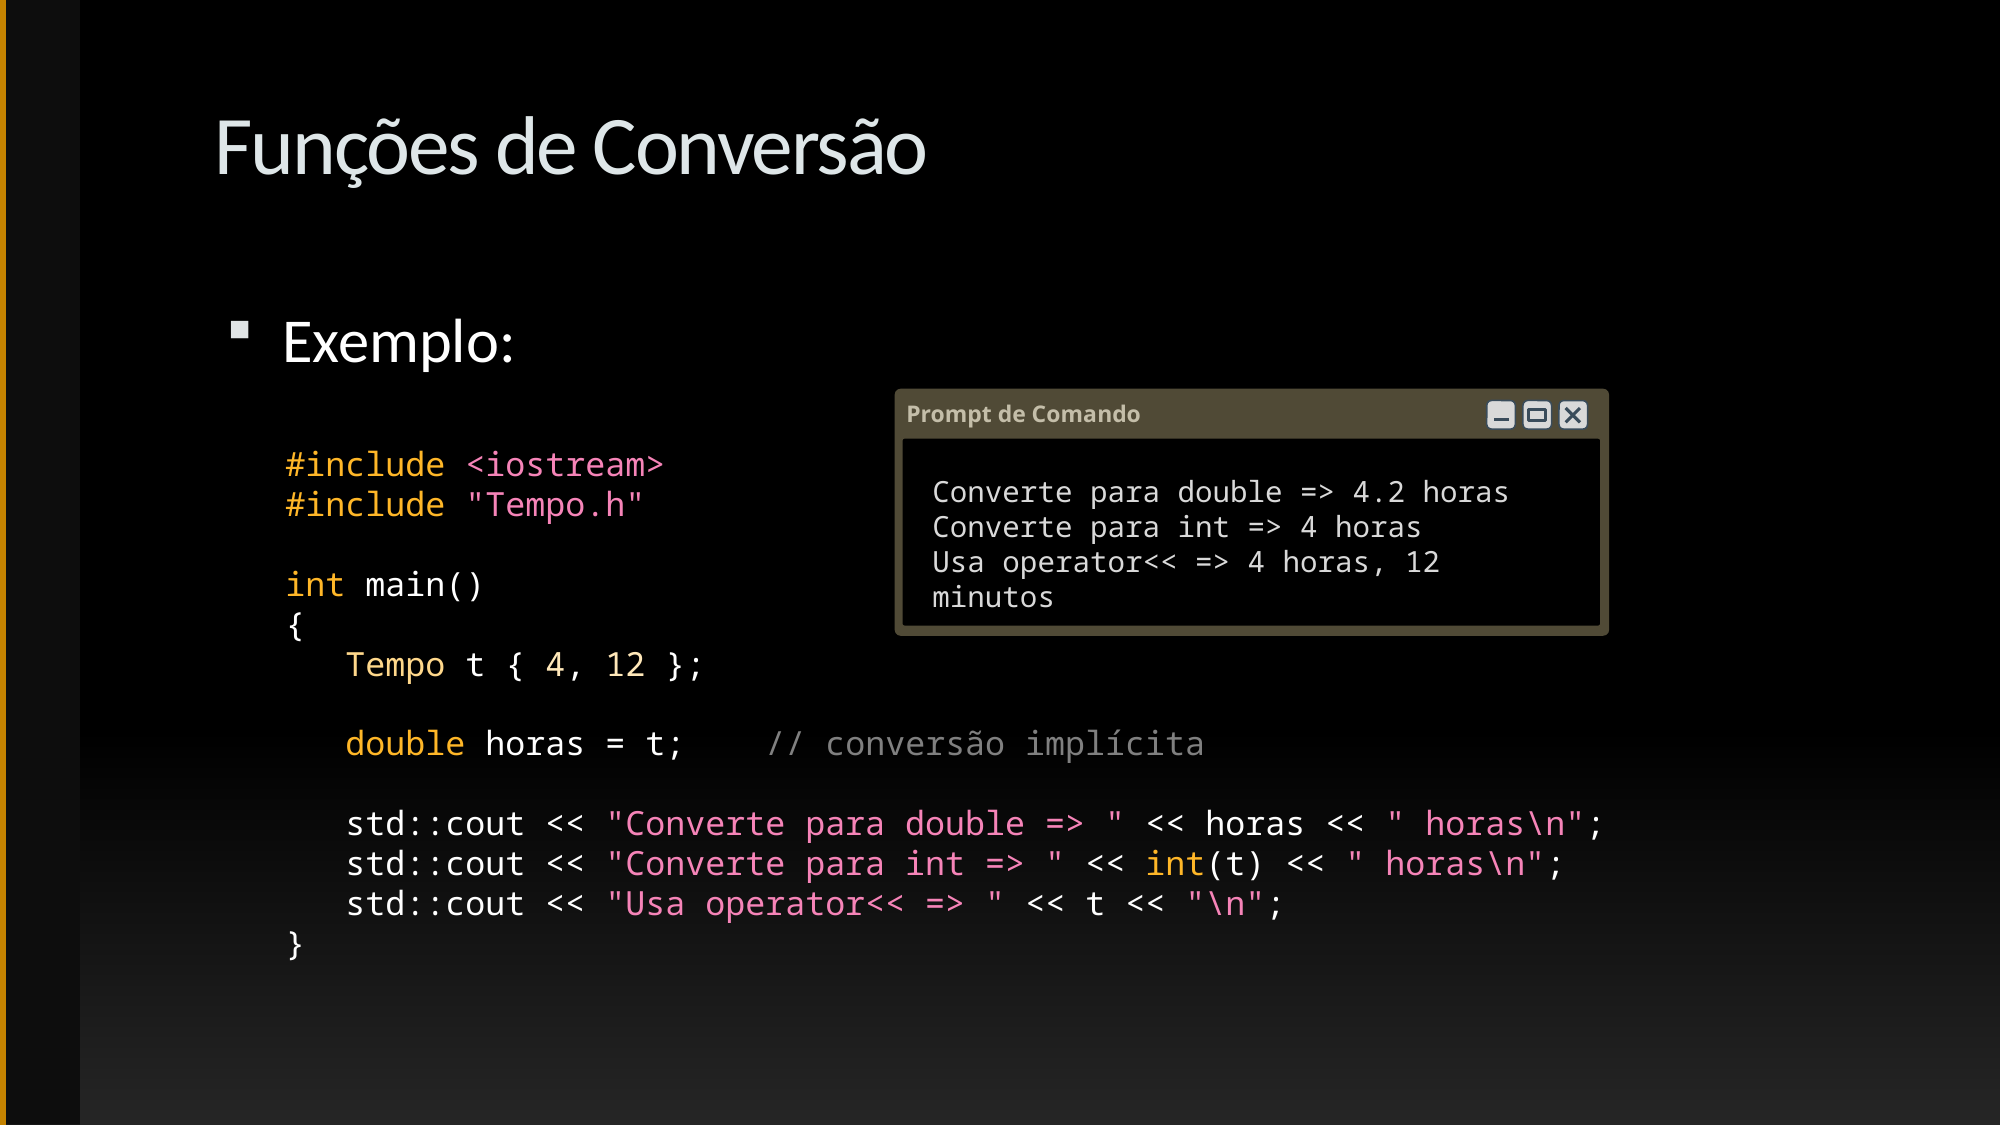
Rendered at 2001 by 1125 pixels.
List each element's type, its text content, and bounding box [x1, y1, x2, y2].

title Funções de Conversão [200, 83, 1627, 234]
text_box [895, 389, 1609, 636]
text_box #include <iostream> #include "Tempo.h" int main() { Tempo t { 4, 12 }; double horas = t; // conversão implícita std::cout << "Converte para double => " << horas << " horas\n"; std::cout << "Converte para int => " << int(t) << " horas\n"; std::cout << "Usa operator<< => " << t << "\n"; } [270, 435, 1673, 970]
list Exemplo: [200, 292, 1900, 1043]
